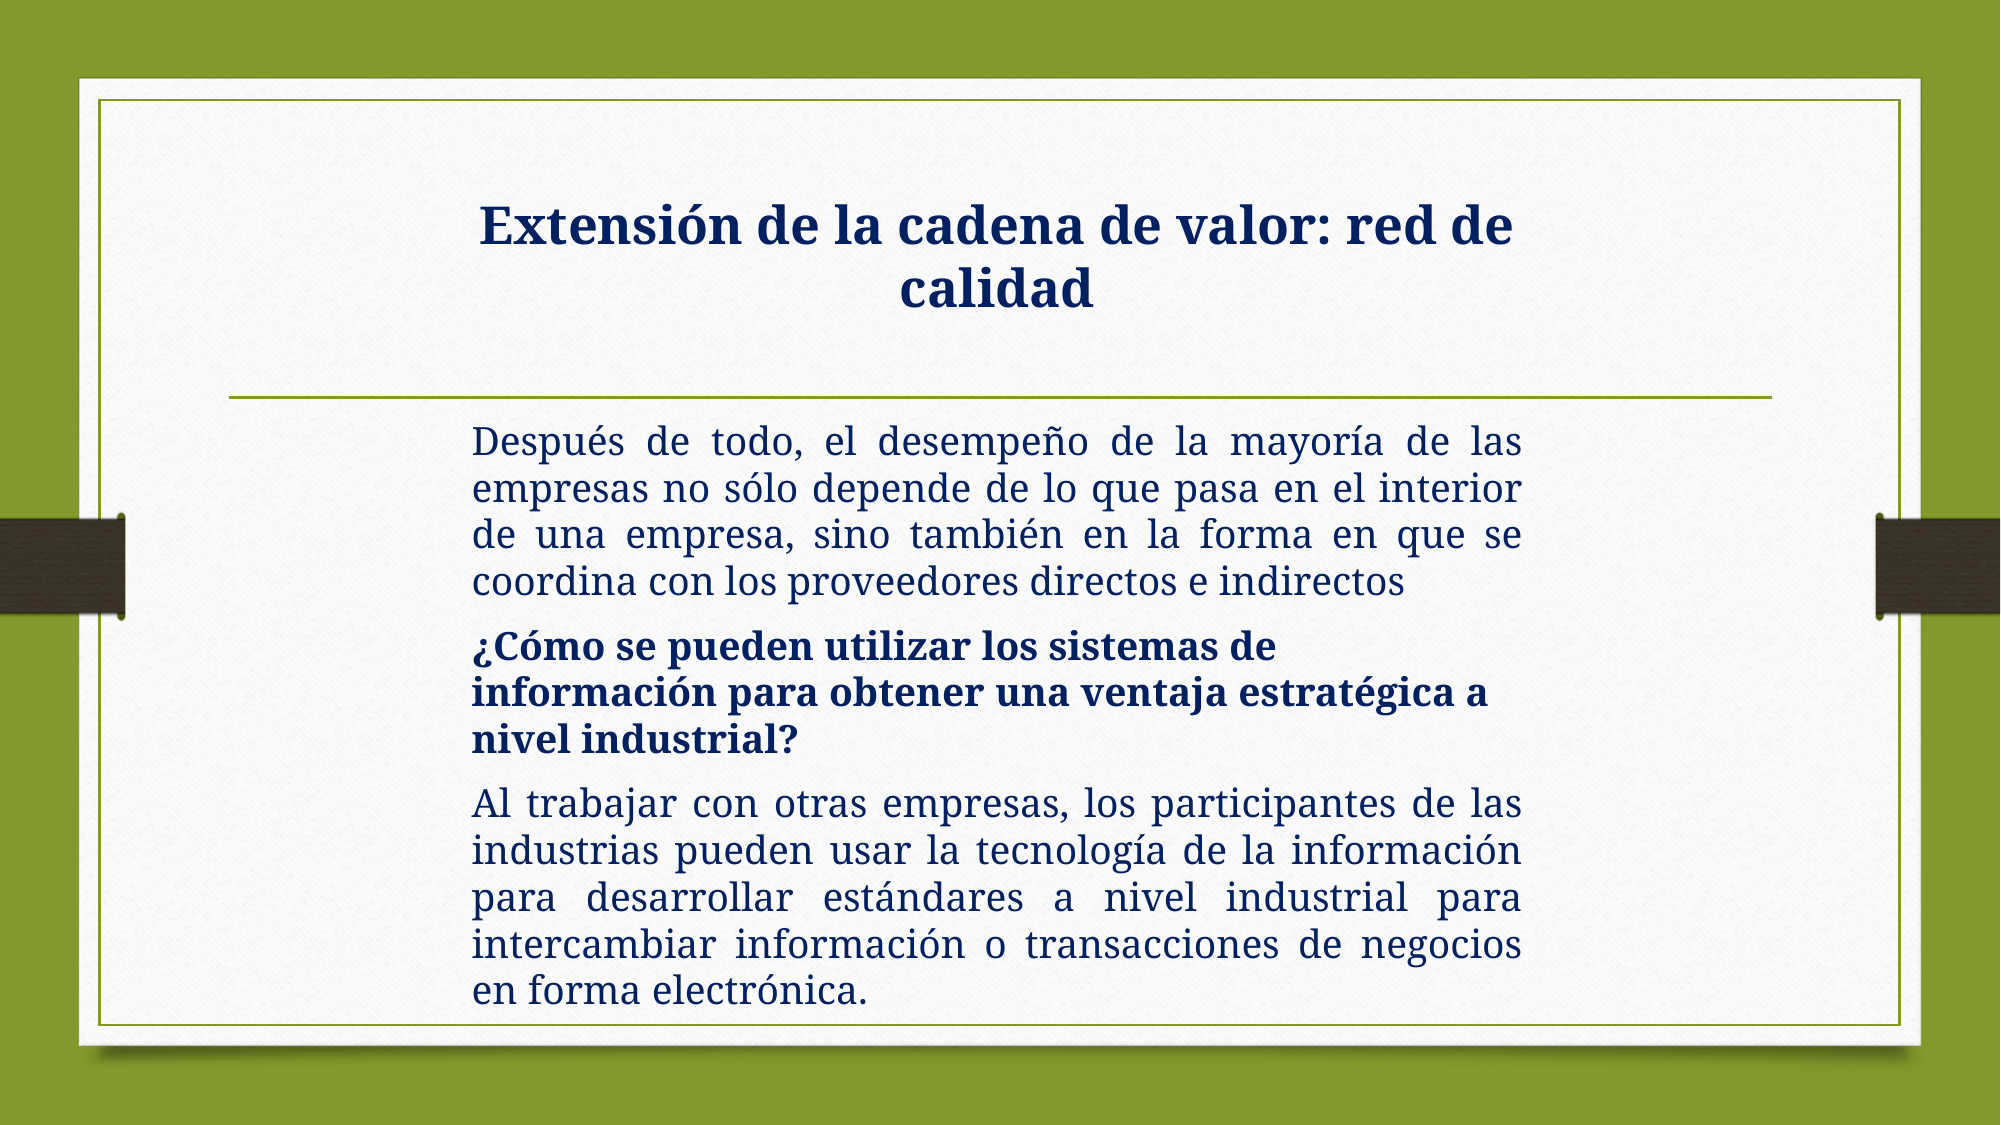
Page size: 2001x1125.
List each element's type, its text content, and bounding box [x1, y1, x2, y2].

list Después de todo, el desempeño de la mayoría de las empresas no sólo depende de lo que pasa en el interior de una empresa, sino también en la forma en que se coordina con los proveedores directos e indirectos ¿Cómo se pueden utilizar los sistemas de información para obtener una ventaja estratégica a nivel industrial? Al trabajar con otras empresas, los participantes de las industrias pueden usar la tecnología de la información para desarrollar estándares a nivel industrial para intercambiar información o transacciones de negocios en forma electrónica. [456, 408, 1538, 1029]
title Extensión de la cadena de valor: red de calidad [377, 184, 1618, 326]
picture [0, 0, 2001, 1125]
